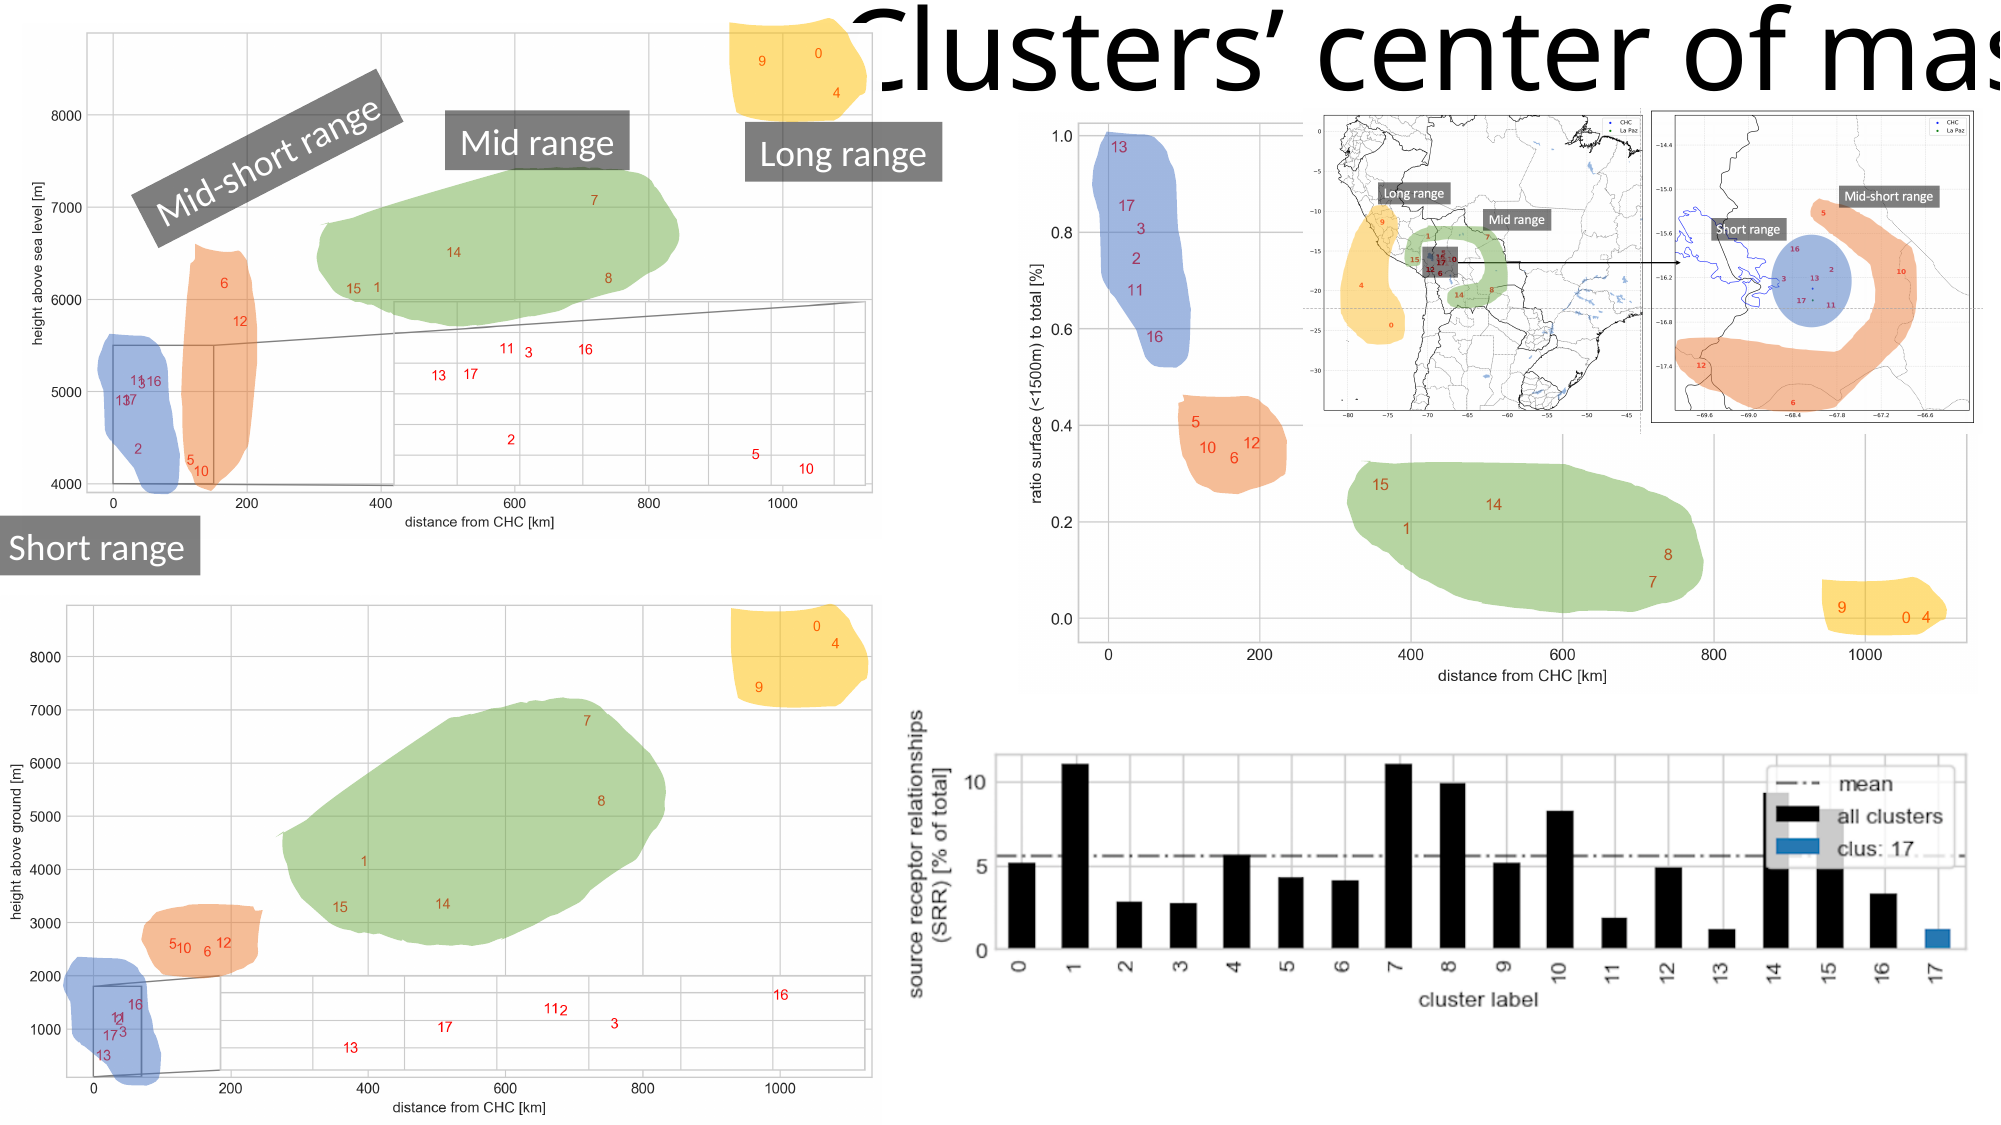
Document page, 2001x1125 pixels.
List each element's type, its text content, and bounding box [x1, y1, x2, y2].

text_box [808, 18, 838, 23]
text_box Long range [882, 121, 943, 182]
title Clusters’ center of mass [604, 0, 2000, 122]
text_box Short range [0, 515, 201, 576]
picture [22, 23, 882, 539]
picture [0, 108, 2000, 1125]
